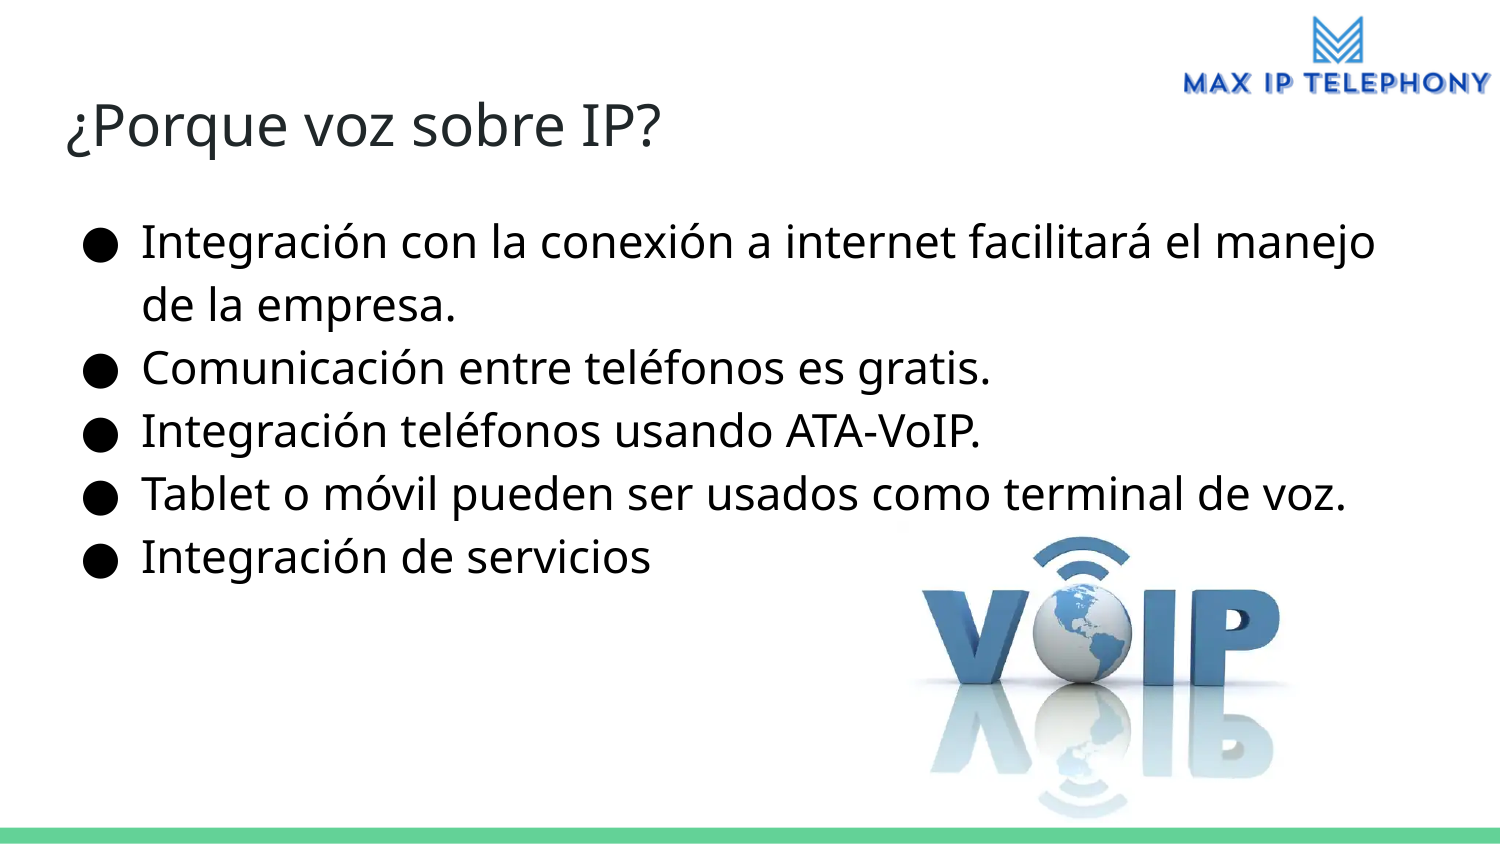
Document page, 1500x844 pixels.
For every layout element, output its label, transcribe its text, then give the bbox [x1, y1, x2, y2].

title ¿Porque voz sobre IP? [51, 72, 1449, 167]
picture [1171, 0, 1500, 108]
list Integración con la conexión a internet facilitará el manejo de la empresa. Comunicación entre teléfonos es gratis. Integración teléfonos usando ATA-VoIP. Tablet o móvil pueden ser usados como terminal de voz. Integración de servicios [51, 189, 1449, 750]
picture [897, 521, 1300, 824]
